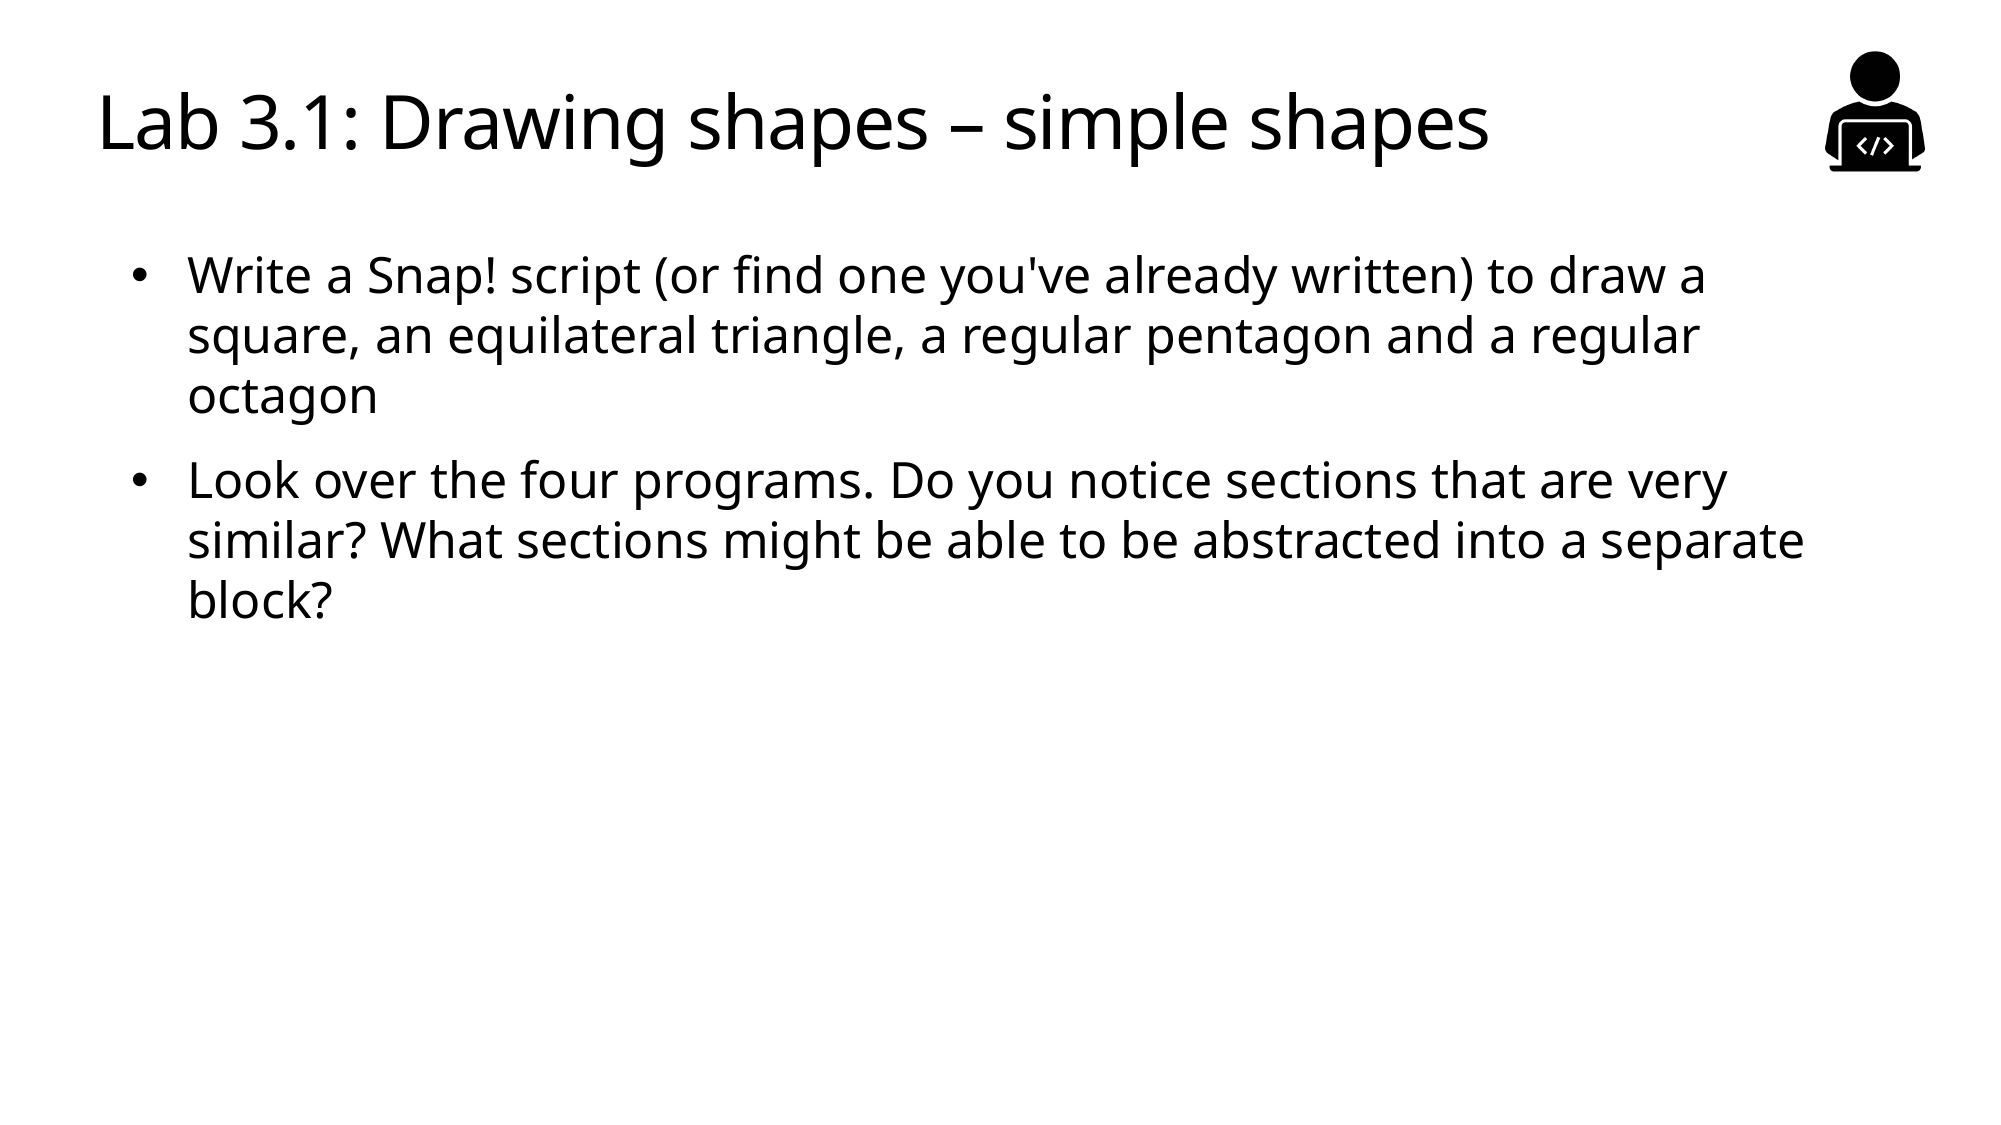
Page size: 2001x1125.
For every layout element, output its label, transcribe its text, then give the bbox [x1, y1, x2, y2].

text_box Write a Snap! script (or find one you've already written) to draw a square, an equilateral triangle, a regular pentagon and a regular octagon Look over the four programs. Do you notice sections that are very similar? What sections might be able to be abstracted into a separate block? [97, 236, 1906, 727]
picture [1799, 29, 1951, 181]
title Lab 3.1: Drawing shapes – simple shapes [96, 75, 1799, 166]
